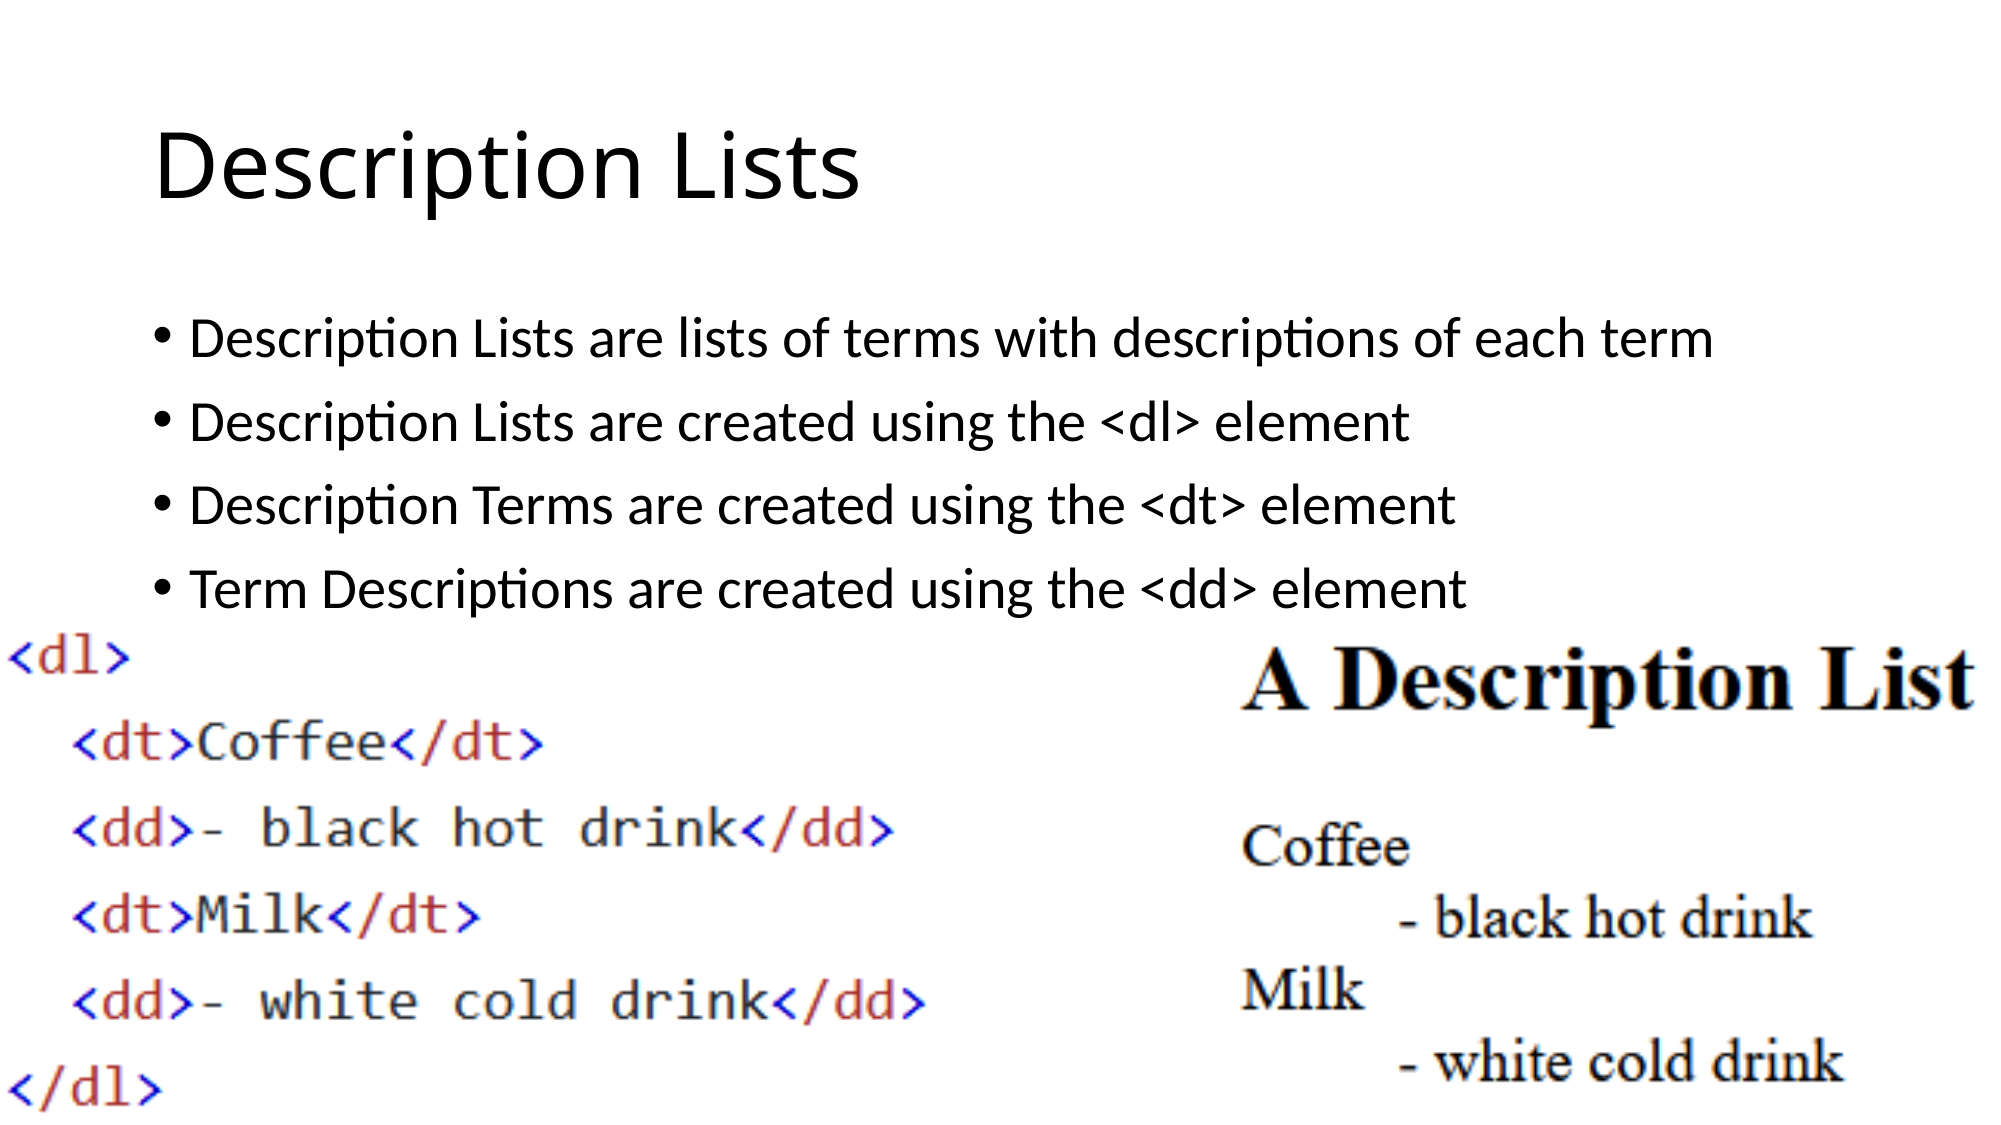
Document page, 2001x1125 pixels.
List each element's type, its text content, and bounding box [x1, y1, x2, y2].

picture [1226, 620, 2000, 1125]
title Description Lists [137, 59, 1863, 278]
list Description Lists are lists of terms with descriptions of each term Description Lists are created using the <dl> element Description Terms are created using the <dt> element Term Descriptions are created using the <dd> element [137, 299, 1863, 1014]
picture [0, 622, 938, 1125]
